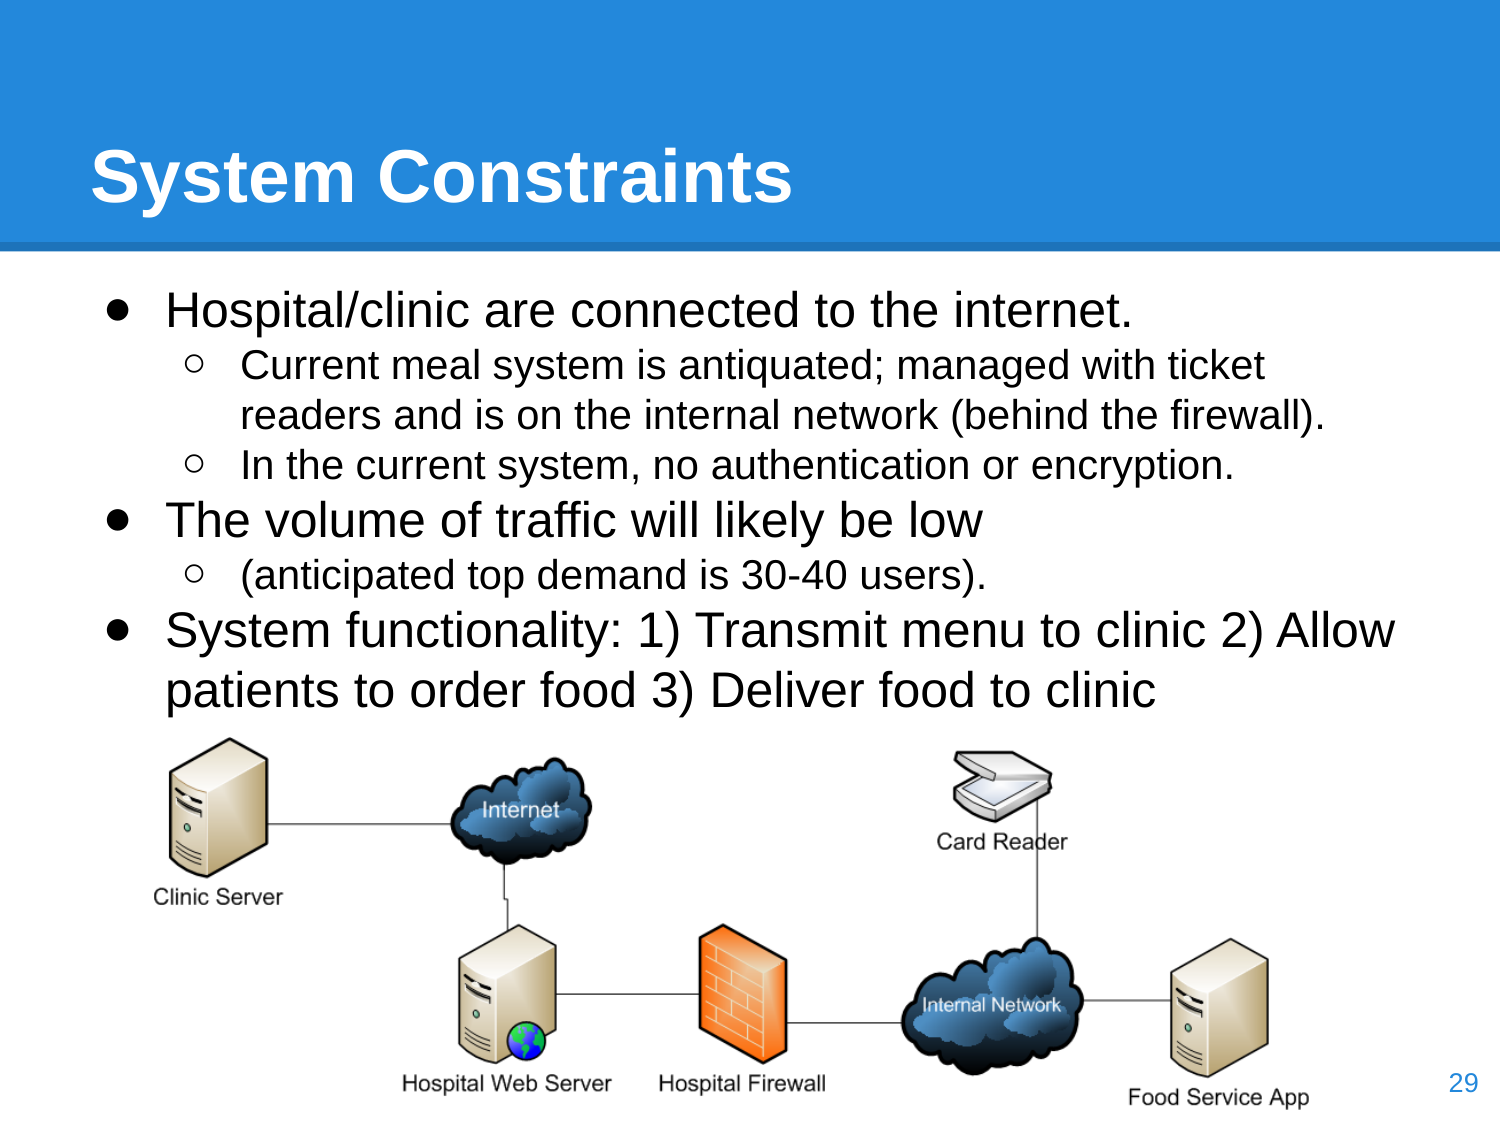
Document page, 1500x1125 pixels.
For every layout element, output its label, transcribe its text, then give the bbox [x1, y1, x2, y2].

picture [153, 737, 1311, 1111]
title System Constraints [75, 45, 1425, 233]
slide_number ‹#› [1403, 1038, 1494, 1125]
list Hospital/clinic are connected to the internet. Current meal system is antiquated; managed with ticket readers and is on the internal network (behind the firewall). In the current system, no authentication or encryption. The volume of traffic will likely be low (anticipated top demand is 30-40 users). System functionality: 1) Transmit menu to clinic 2) Allow patients to order food 3) Deliver food to clinic [75, 262, 1425, 1078]
